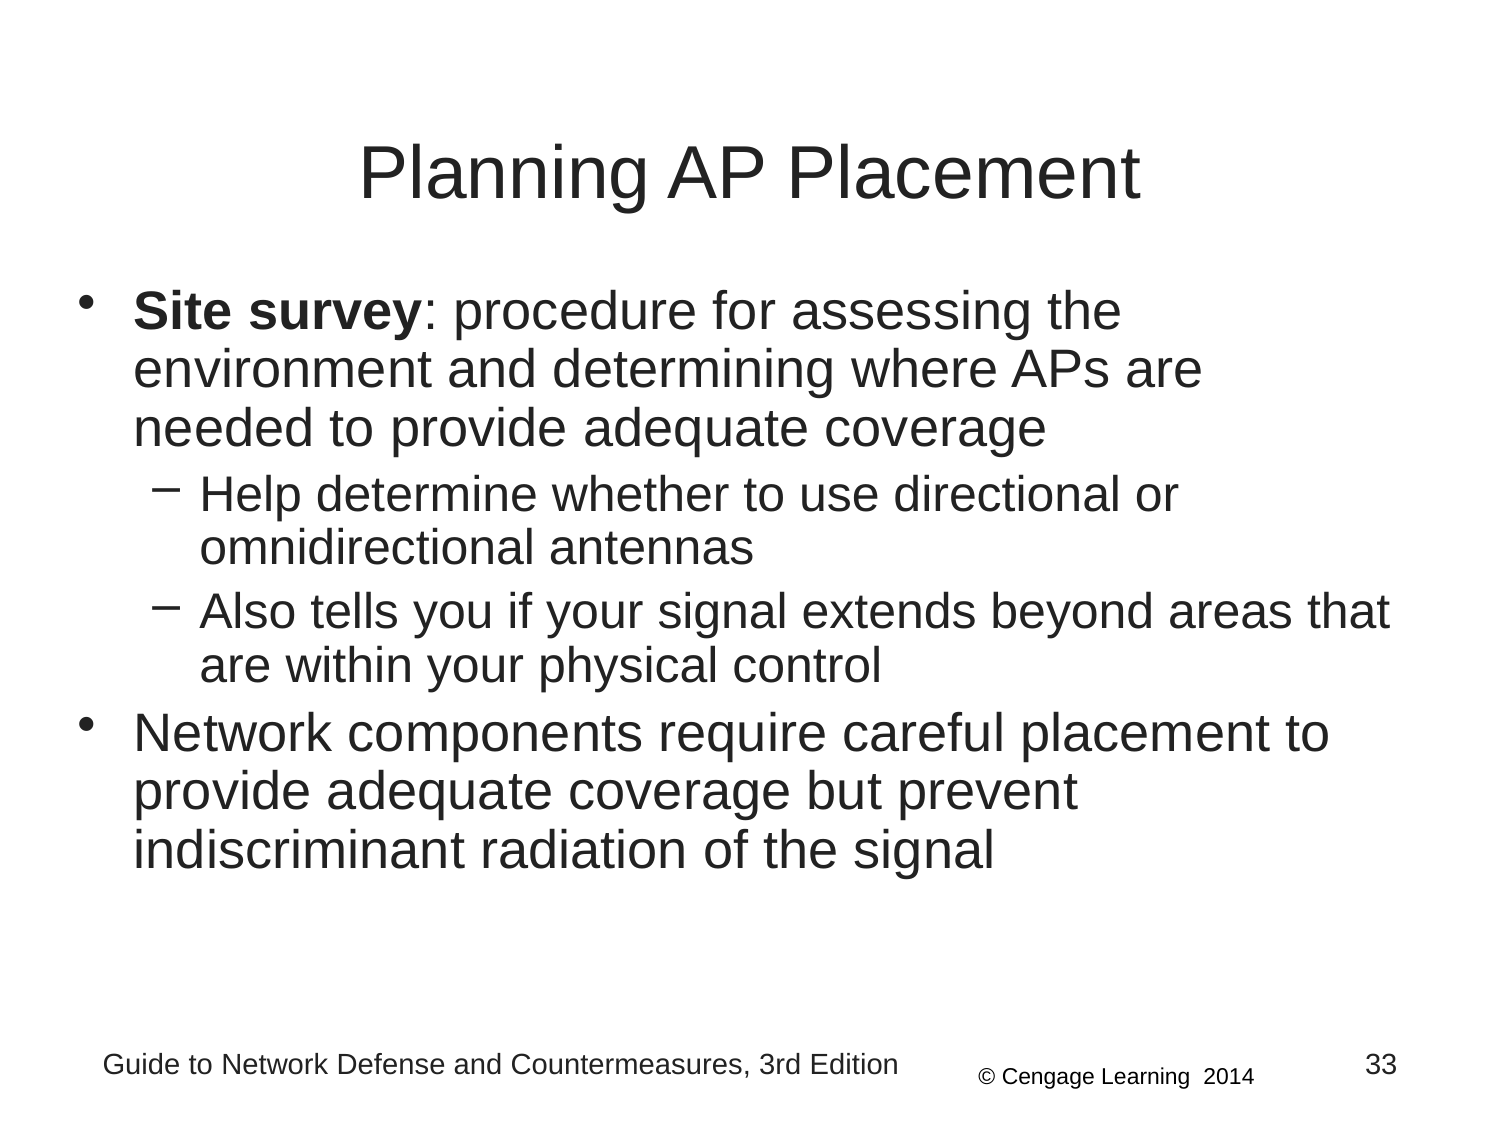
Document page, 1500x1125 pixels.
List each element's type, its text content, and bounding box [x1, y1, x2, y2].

footer Guide to Network Defense and Countermeasures, 3rd Edition [87, 1037, 925, 1100]
list Site survey: procedure for assessing the environment and determining where APs are needed to provide adequate coverage Help determine whether to use directional or omnidirectional antennas Also tells you if your signal extends beyond areas that are within your physical control Network components require careful placement to provide adequate coverage but prevent indiscriminant radiation of the signal [62, 275, 1413, 988]
slide_number 33 [1312, 1037, 1413, 1100]
title Planning AP Placement [87, 62, 1413, 275]
